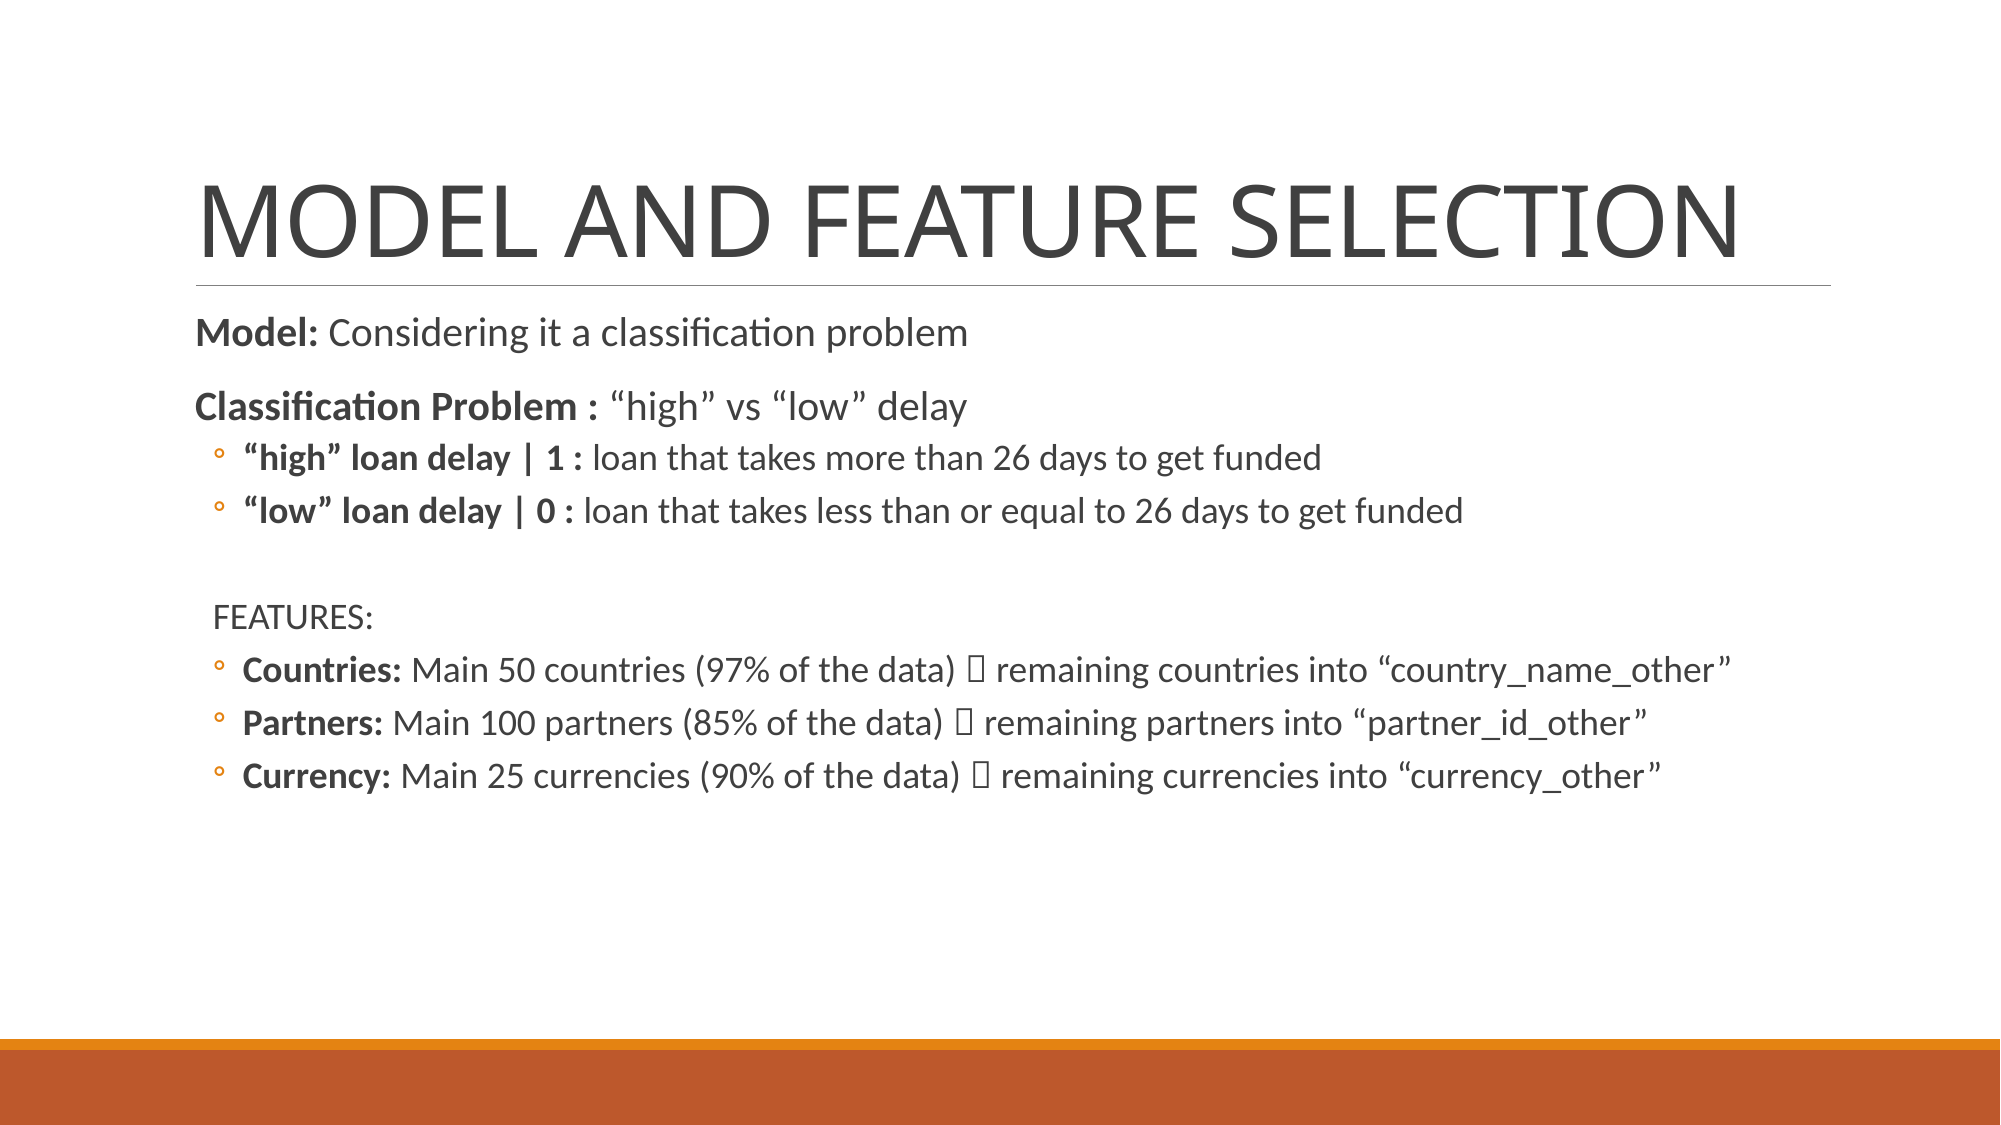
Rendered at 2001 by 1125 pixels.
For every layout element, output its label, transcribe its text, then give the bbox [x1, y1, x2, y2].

list Model: Considering it a classification problem Classification Problem : “high” vs “low” delay “high” loan delay | 1 : loan that takes more than 26 days to get funded “low” loan delay | 0 : loan that takes less than or equal to 26 days to get funded FEATURES: Countries: Main 50 countries (97% of the data)  remaining countries into “country_name_other” Partners: Main 100 partners (85% of the data)  remaining partners into “partner_id_other” Currency: Main 25 currencies (90% of the data)  remaining currencies into “currency_other” [180, 302, 1830, 963]
title MODEL AND FEATURE SELECTION [180, 47, 1830, 285]
